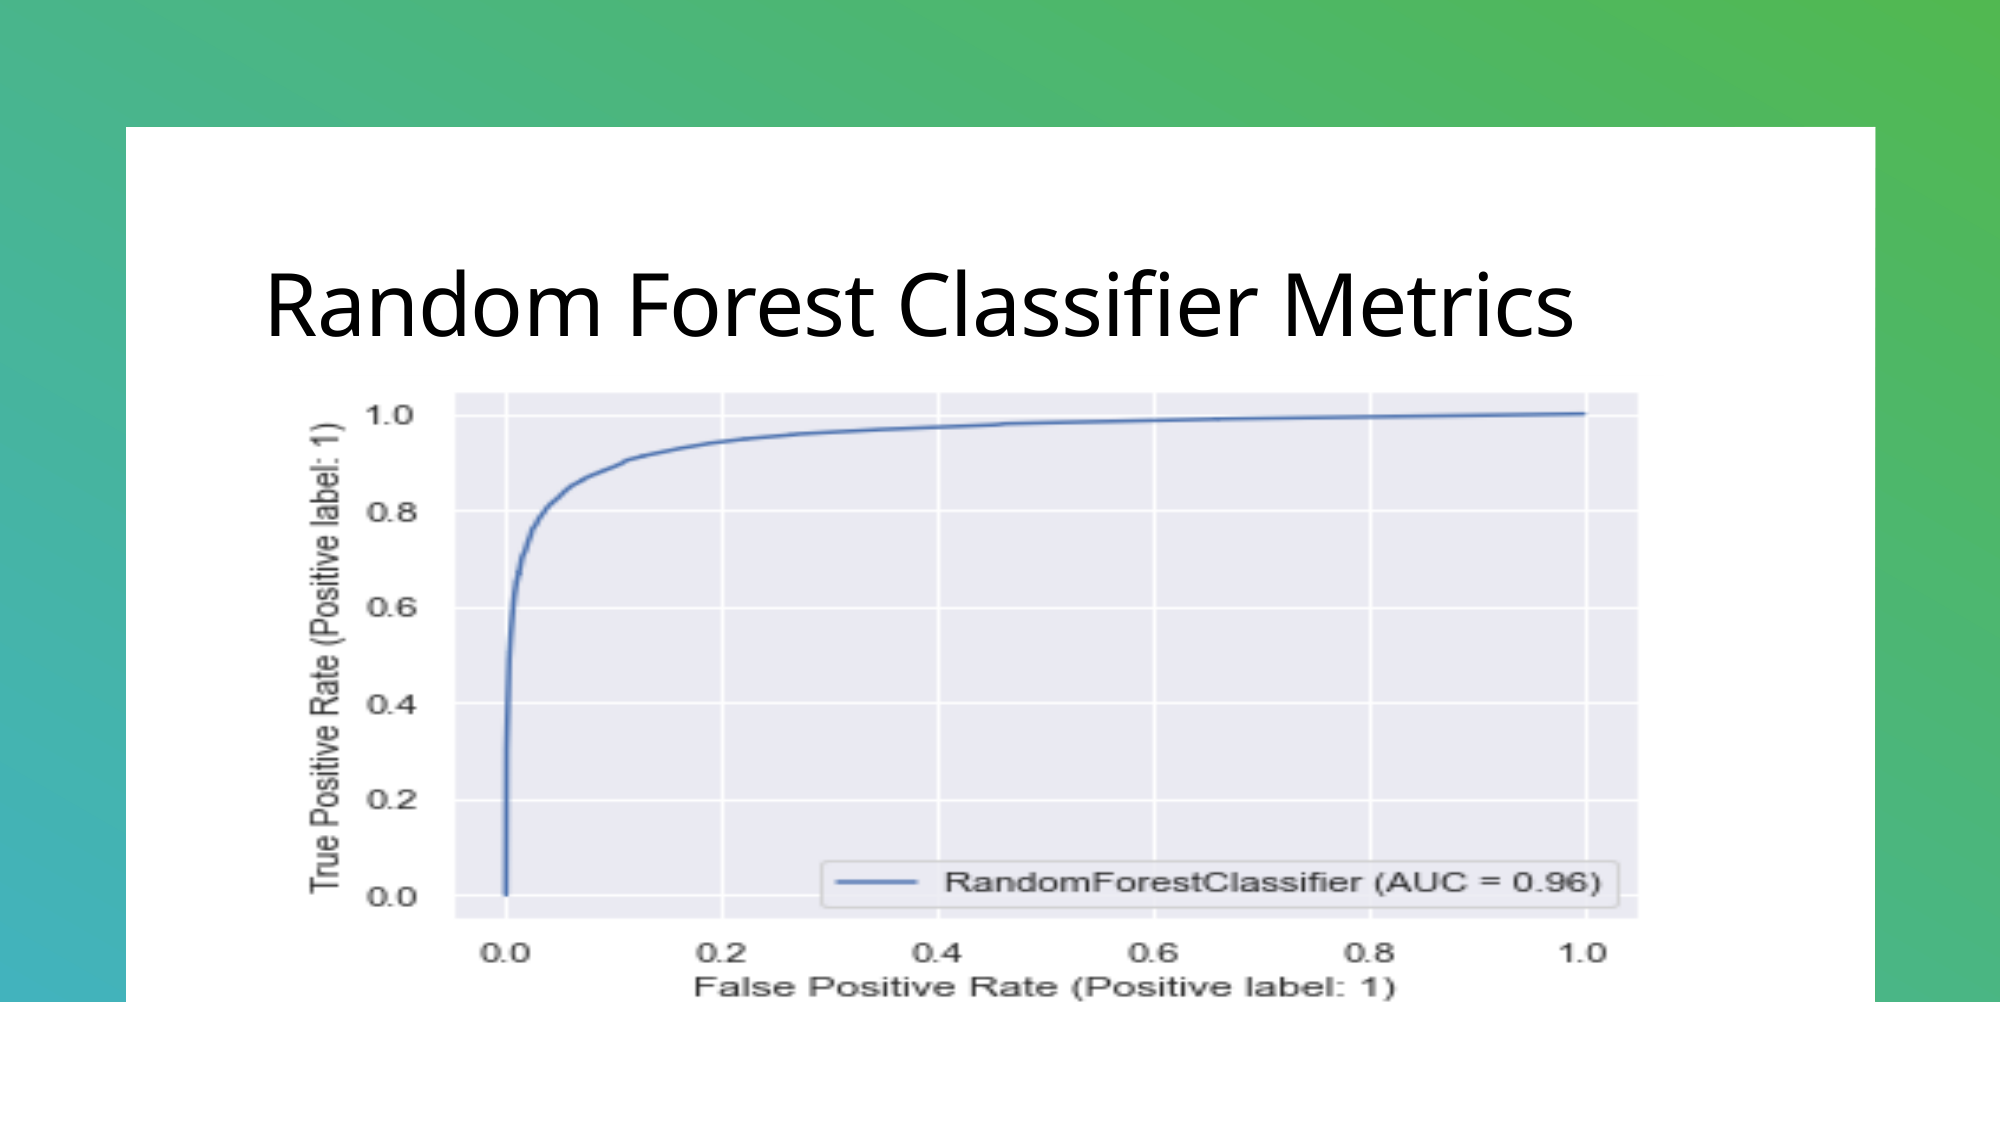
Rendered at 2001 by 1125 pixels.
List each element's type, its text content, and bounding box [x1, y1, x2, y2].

title Random Forest Classifier Metrics [248, 248, 1749, 470]
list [290, 374, 1665, 1019]
